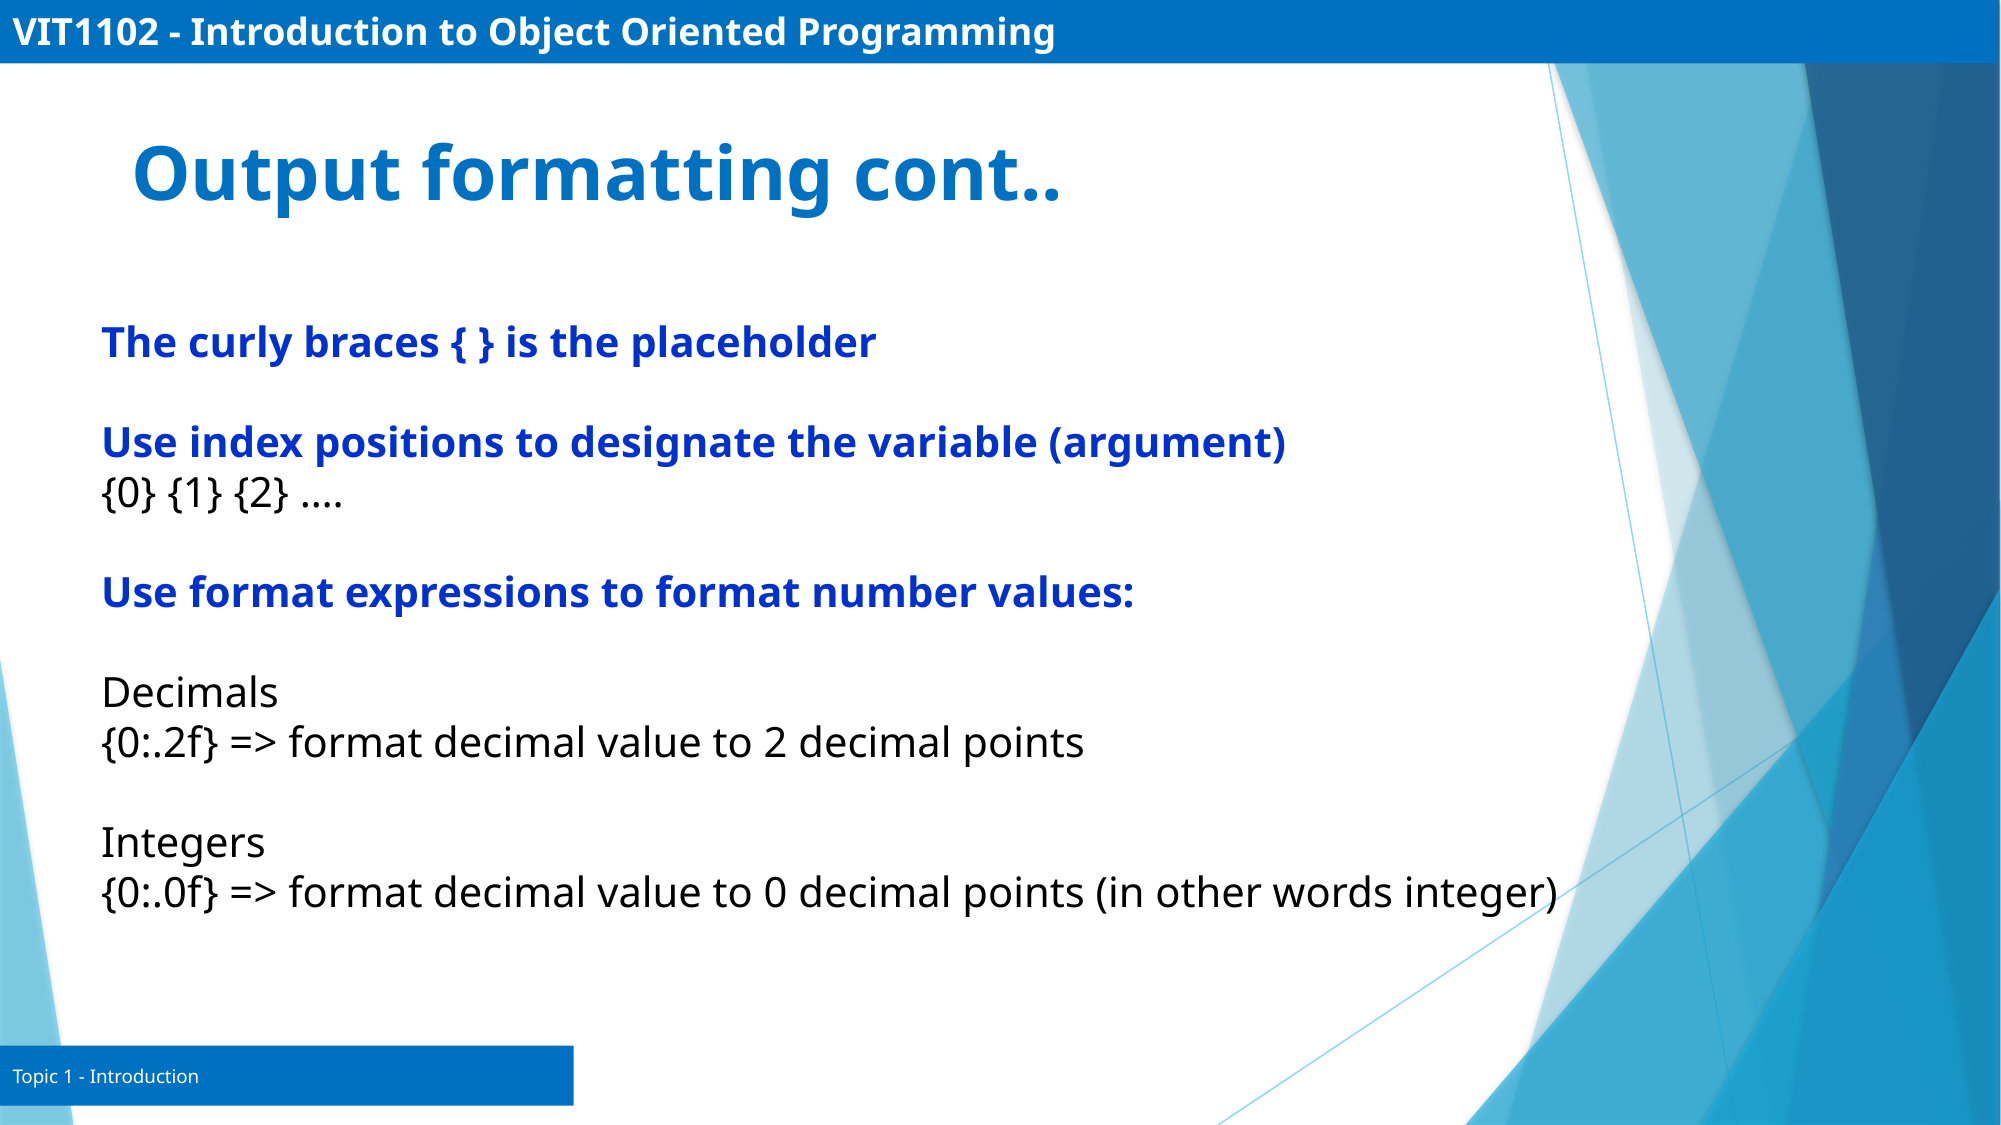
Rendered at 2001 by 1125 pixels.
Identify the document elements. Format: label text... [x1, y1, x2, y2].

title VIT1102 - Introduction to Object Oriented Programming [0, 0, 1998, 64]
text_box The curly braces { } is the placeholder Use index positions to designate the variable (argument) {0} {1} {2} …. Use format expressions to format number values: Decimals {0:.2f} => format decimal value to 2 decimal points Integers {0:.0f} => format decimal value to 0 decimal points (in other words integer) [86, 278, 1680, 924]
text_box Output formatting cont.. [116, 117, 1680, 223]
footer Topic 1 - Introduction [0, 1045, 574, 1106]
